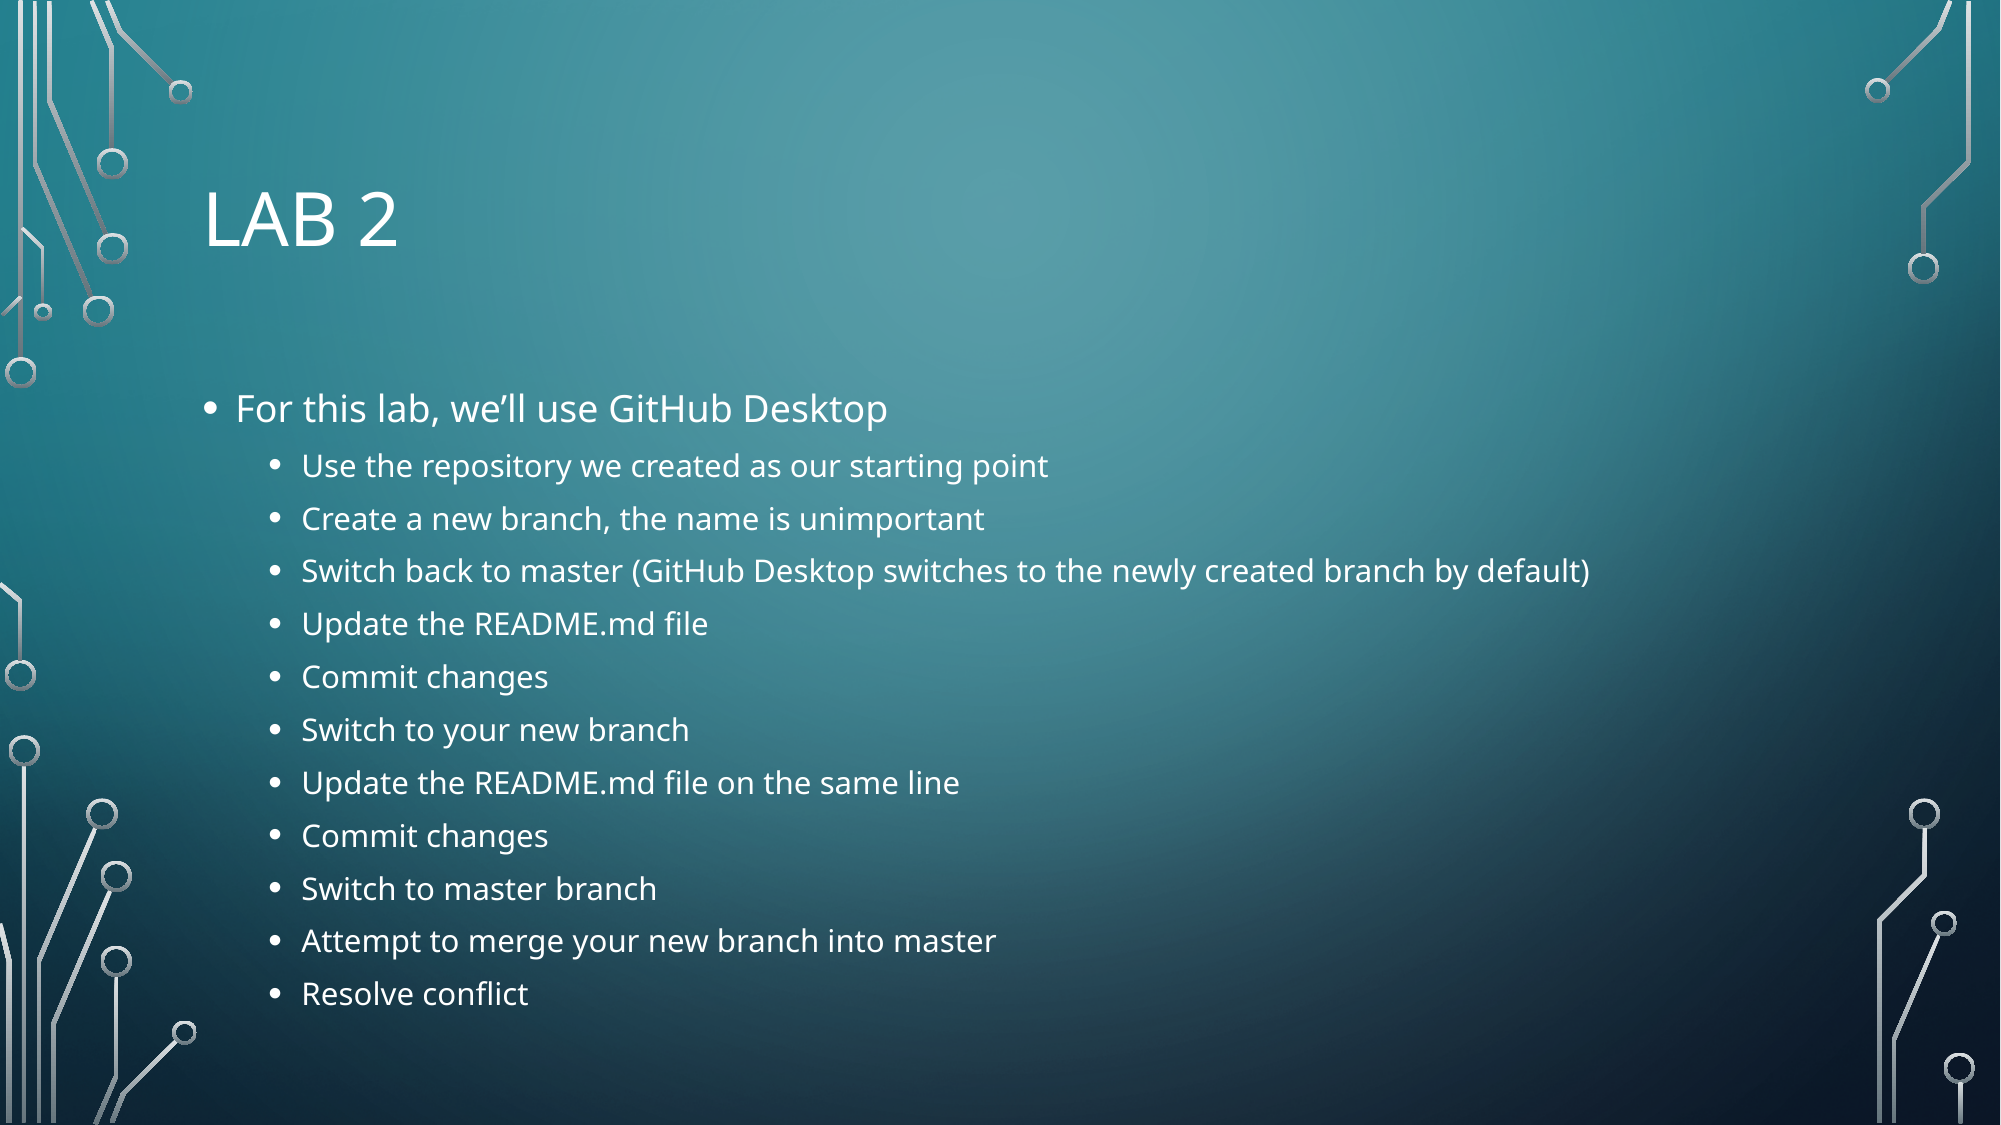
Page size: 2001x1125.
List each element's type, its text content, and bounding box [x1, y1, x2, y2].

list For this lab, we’ll use GitHub Desktop Use the repository we created as our starting point Create a new branch, the name is unimportant Switch back to master (GitHub Desktop switches to the newly created branch by default) Update the README.md file Commit changes Switch to your new branch Update the README.md file on the same line Commit changes Switch to master branch Attempt to merge your new branch into master Resolve conflict [187, 369, 1813, 1024]
title Lab 2 [187, 101, 1813, 344]
